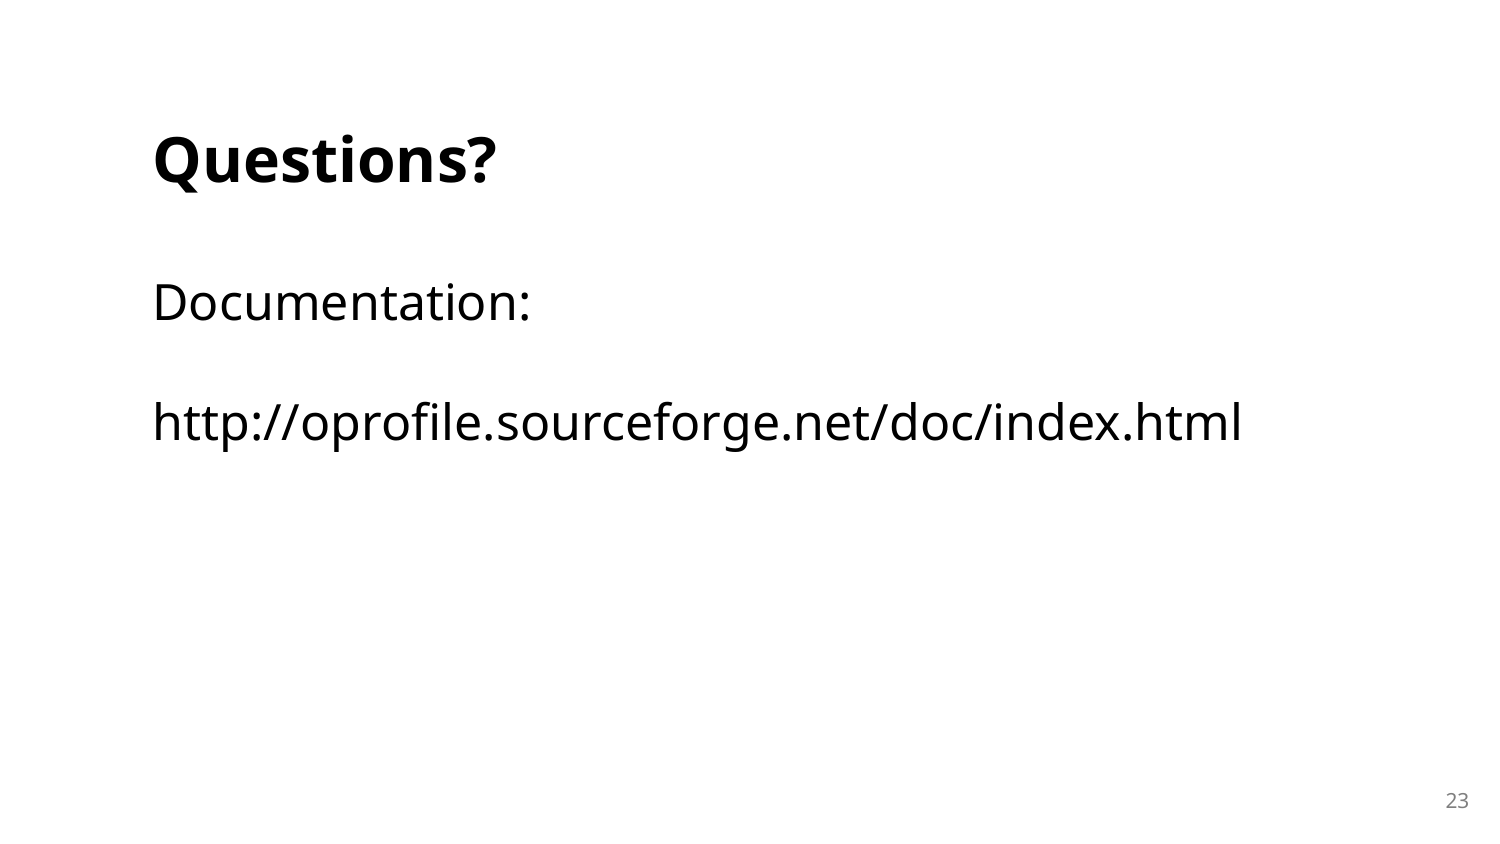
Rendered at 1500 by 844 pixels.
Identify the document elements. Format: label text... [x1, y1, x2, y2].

slide_number 23 [1394, 769, 1484, 834]
title Questions? Documentation: http://oprofile.sourceforge.net/doc/index.html [137, 105, 1428, 594]
